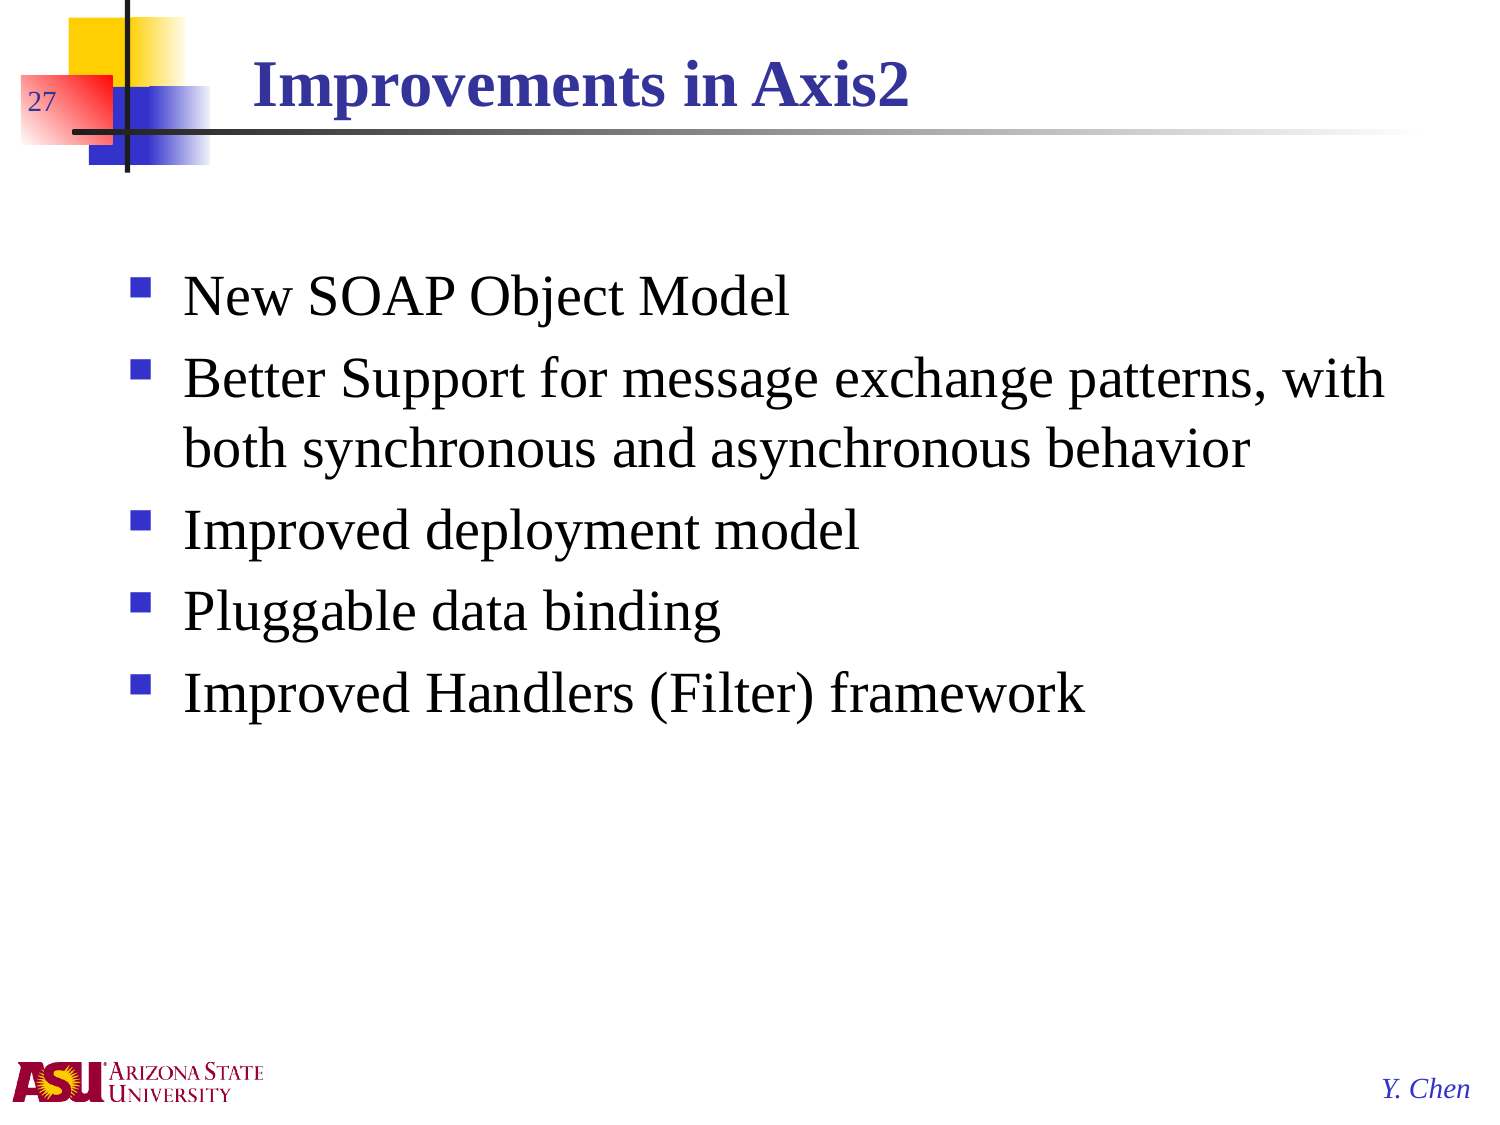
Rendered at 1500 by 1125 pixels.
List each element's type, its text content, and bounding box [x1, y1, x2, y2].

list New SOAP Object Model Better Support for message exchange patterns, with both synchronous and asynchronous behavior Improved deployment model Pluggable data binding Improved Handlers (Filter) framework [112, 249, 1469, 1006]
slide_number 27 [12, 49, 113, 126]
title Improvements in Axis2 [237, 24, 1488, 128]
picture [12, 1062, 263, 1102]
